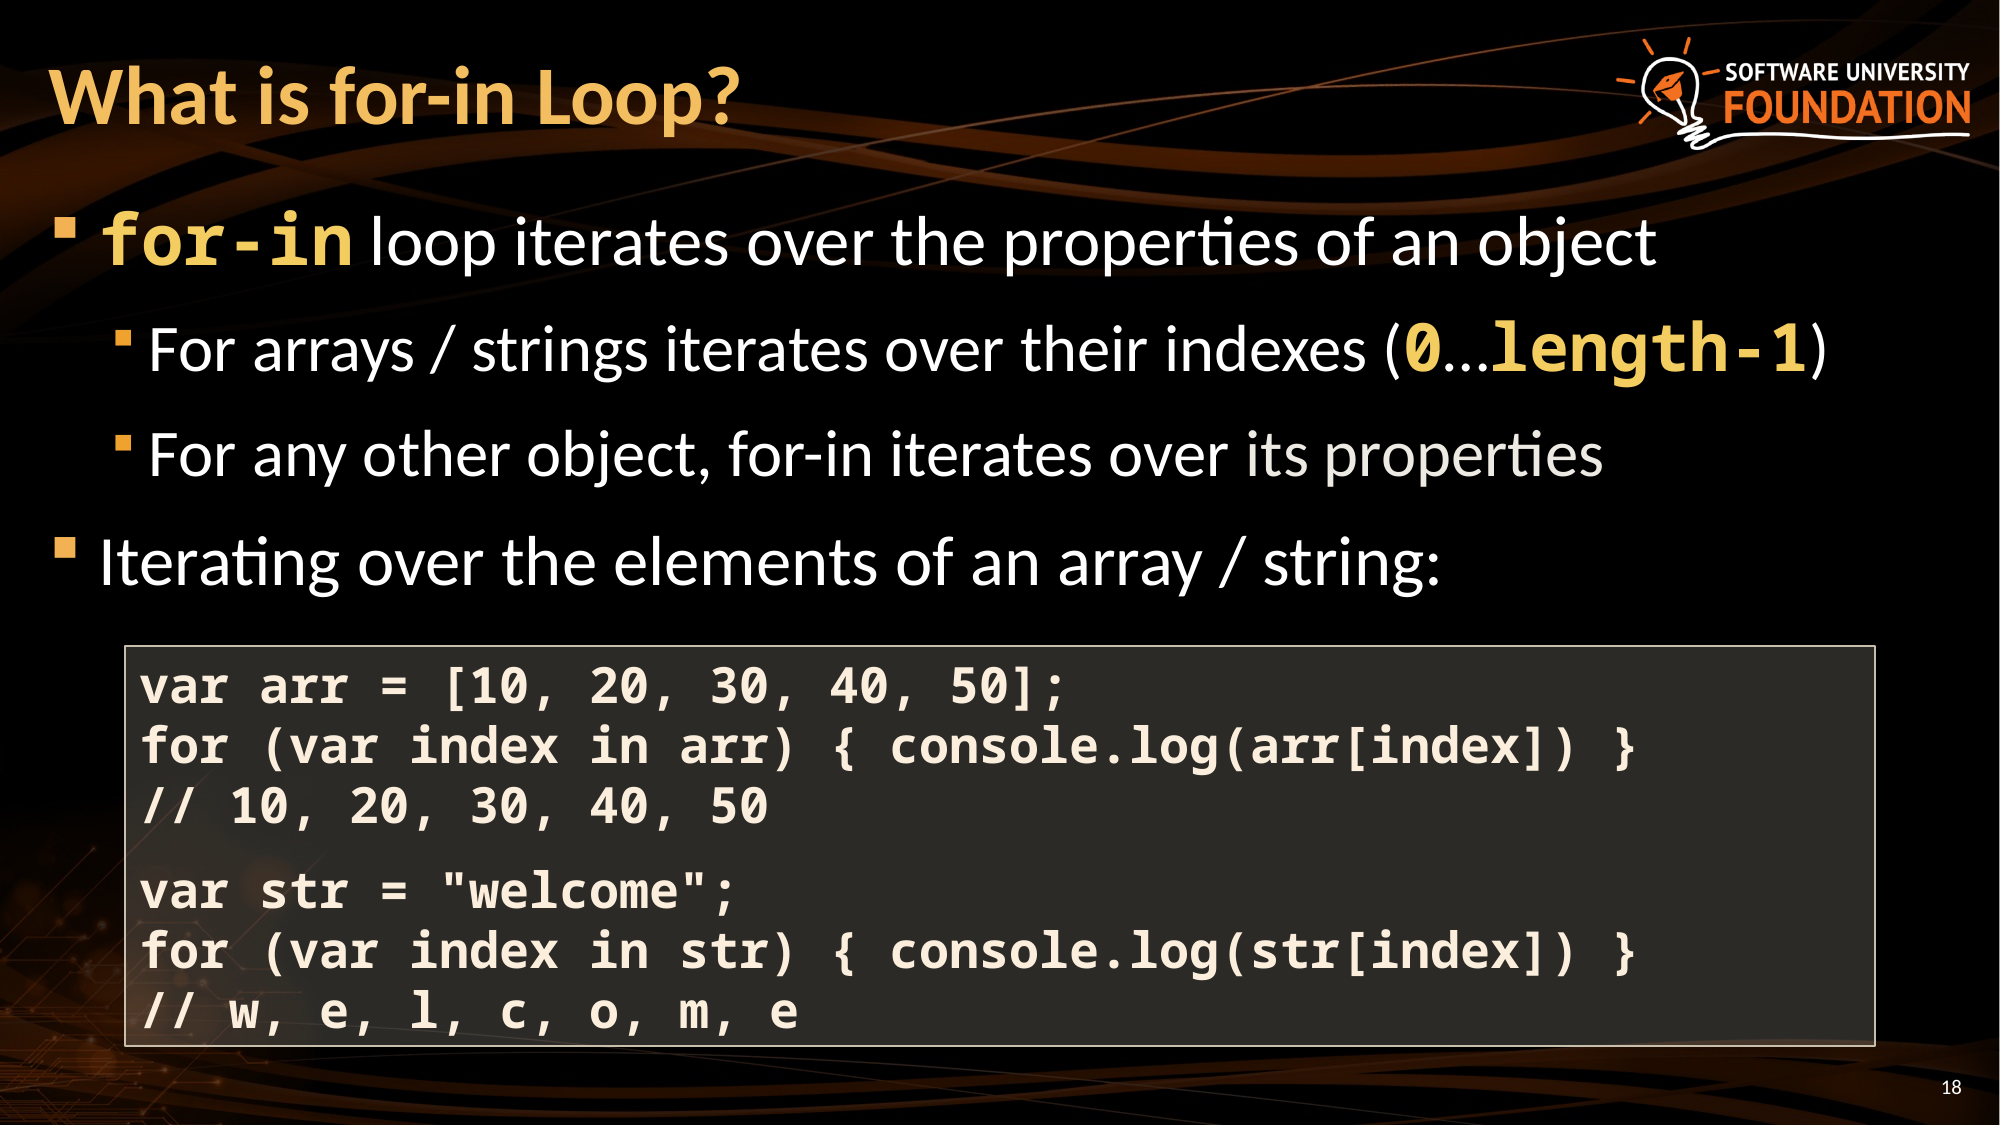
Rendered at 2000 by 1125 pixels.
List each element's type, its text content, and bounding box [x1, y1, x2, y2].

list for-in loop iterates over the properties of an object For arrays / strings iterates over their indexes (0…length-1) For any other object, for-in iterates over its properties Iterating over the elements of an array / string: [31, 188, 1968, 1103]
slide_number 18 [1897, 1070, 1968, 1103]
text_box var arr = [10, 20, 30, 40, 50]; for (var index in arr) { console.log(arr[index]) } // 10, 20, 30, 40, 50 var str = "welcome"; for (var index in str) { console.log(str[index]) } // w, e, l, c, o, m, e [124, 646, 1875, 1046]
title What is for-in Loop? [30, 6, 1602, 189]
picture [0, 0, 2000, 1125]
